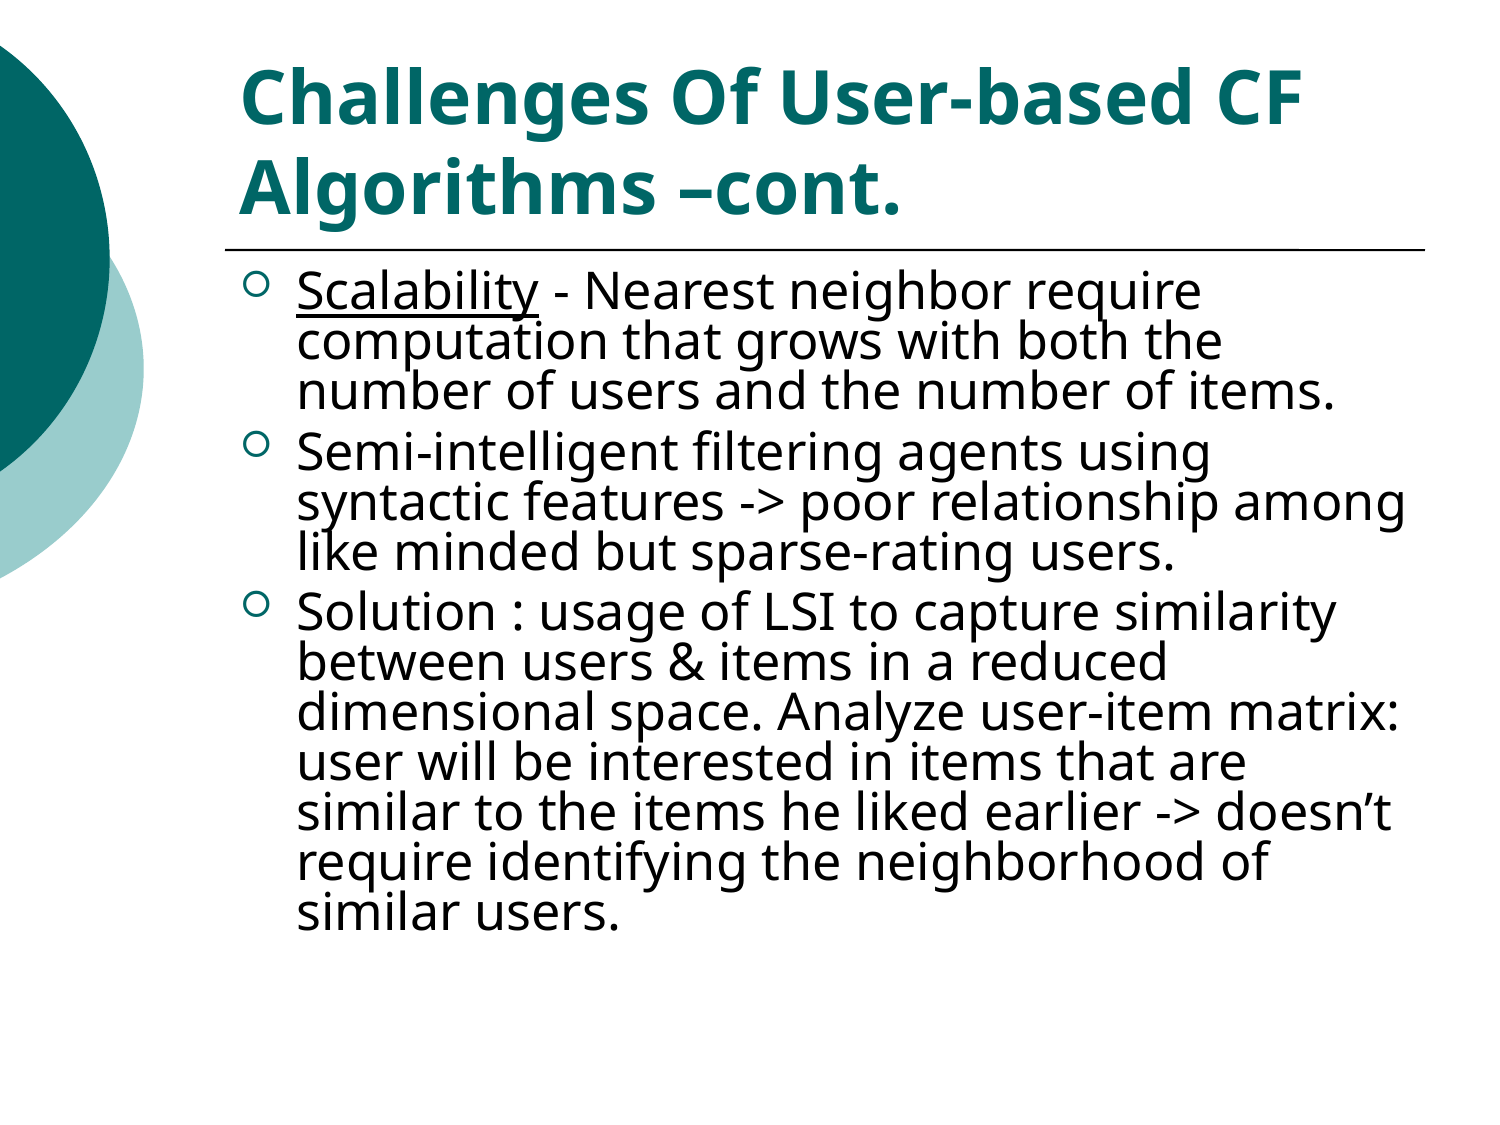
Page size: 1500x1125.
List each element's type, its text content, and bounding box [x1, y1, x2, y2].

title Challenges Of User-based CF Algorithms –cont. [224, 49, 1425, 238]
list Scalability - Nearest neighbor require computation that grows with both the number of users and the number of items. Semi-intelligent filtering agents using syntactic features -> poor relationship among like minded but sparse-rating users. Solution : usage of LSI to capture similarity between users & items in a reduced dimensional space. Analyze user-item matrix: user will be interested in items that are similar to the items he liked earlier -> doesn’t require identifying the neighborhood of similar users. [224, 262, 1425, 1125]
